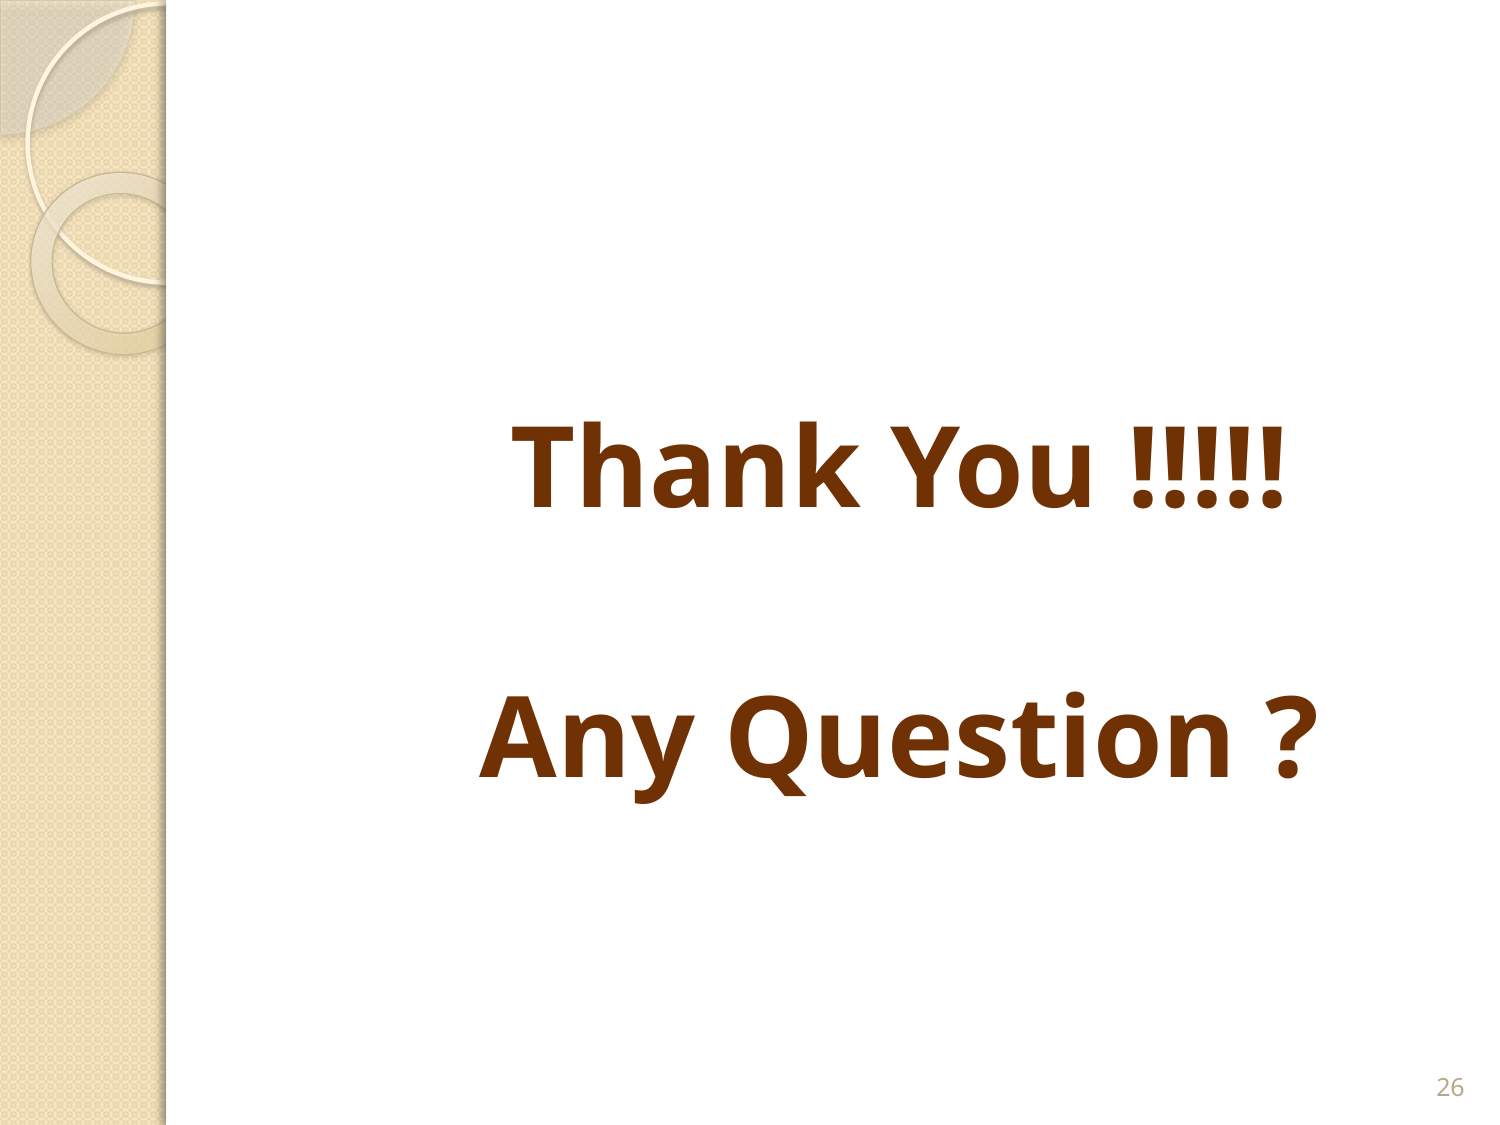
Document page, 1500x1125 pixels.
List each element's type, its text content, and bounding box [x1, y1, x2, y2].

slide_number 26 [1413, 1034, 1488, 1113]
text_box Thank You !!!!! Any Question ? [437, 387, 1363, 808]
